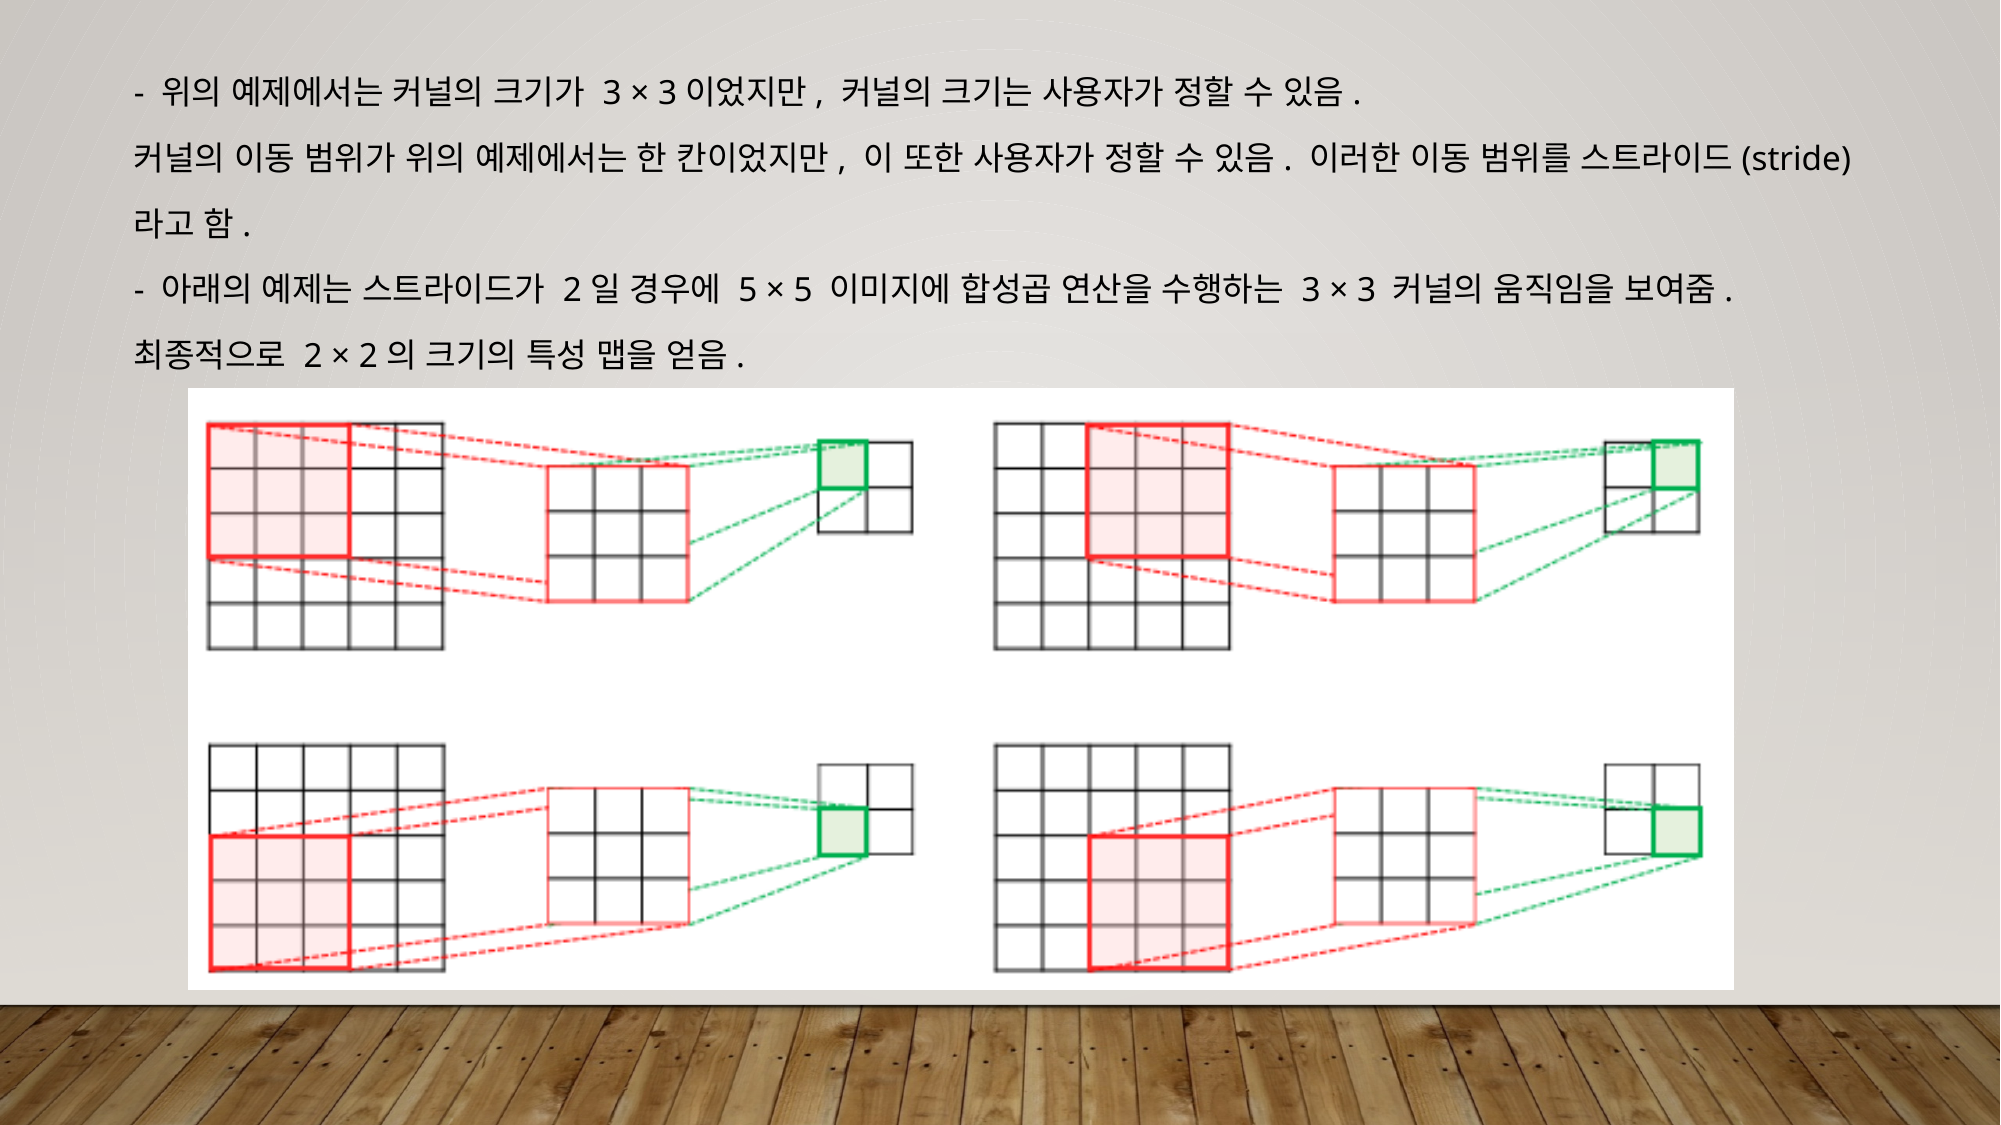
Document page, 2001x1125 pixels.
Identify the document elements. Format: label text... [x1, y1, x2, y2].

picture [0, 1005, 2000, 1125]
text_box - 위의 예제에서는 커널의 크기가 3 × 3이었지만, 커널의 크기는 사용자가 정할 수 있음. 커널의 이동 범위가 위의 예제에서는 한 칸이었지만, 이 또한 사용자가 정할 수 있음. 이러한 이동 범위를 스트라이드(stride)라고 함. - 아래의 예제는 스트라이드가 2일 경우에 5 × 5 이미지에 합성곱 연산을 수행하는 3 × 3 커널의 움직임을 보여줌. 최종적으로 2 × 2의 크기의 특성 맵을 얻음. [118, 37, 1886, 514]
picture [187, 388, 1734, 991]
